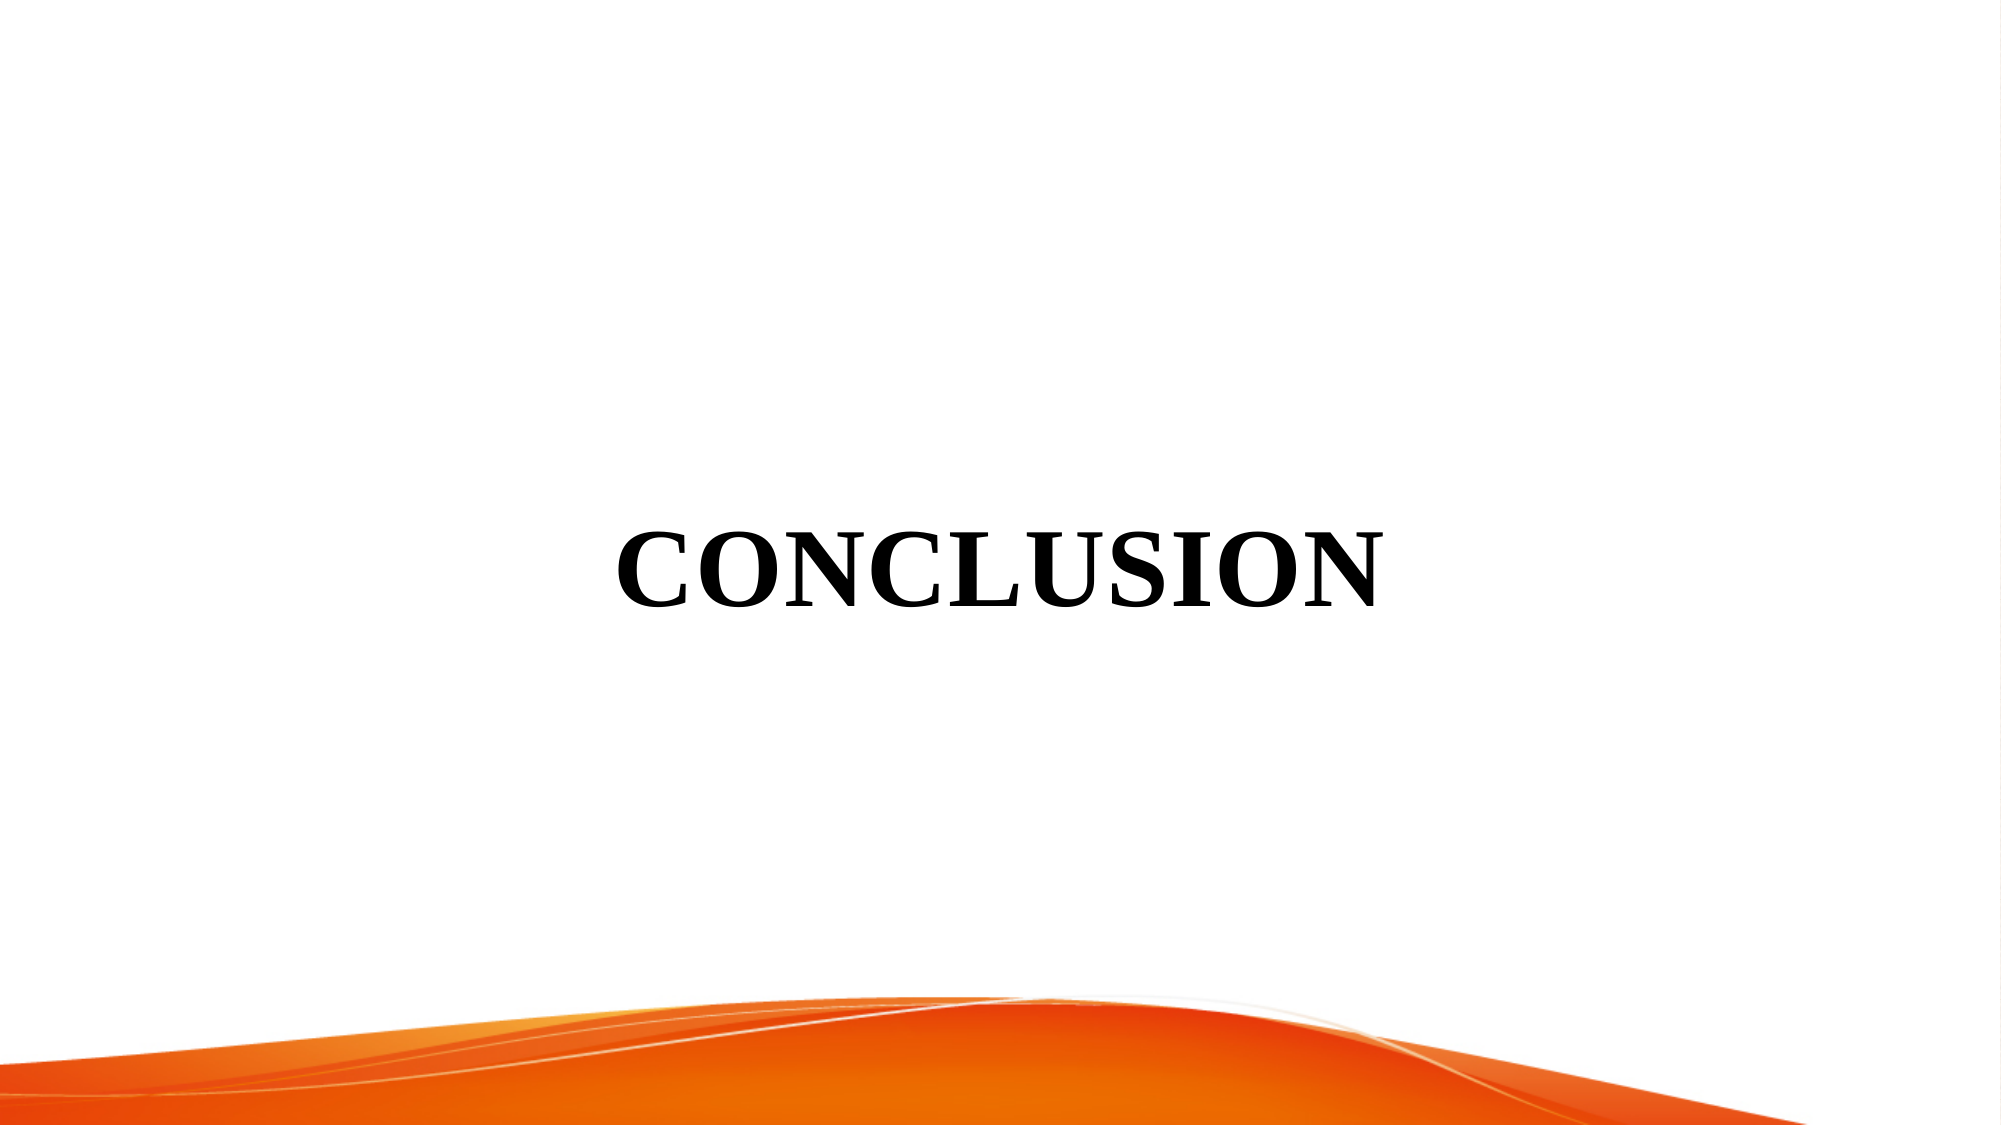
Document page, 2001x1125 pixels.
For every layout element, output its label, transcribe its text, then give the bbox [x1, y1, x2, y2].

text_box CONCLUSION [598, 486, 1401, 637]
slide_number [1433, 1024, 1900, 1103]
picture [0, 0, 2001, 1125]
